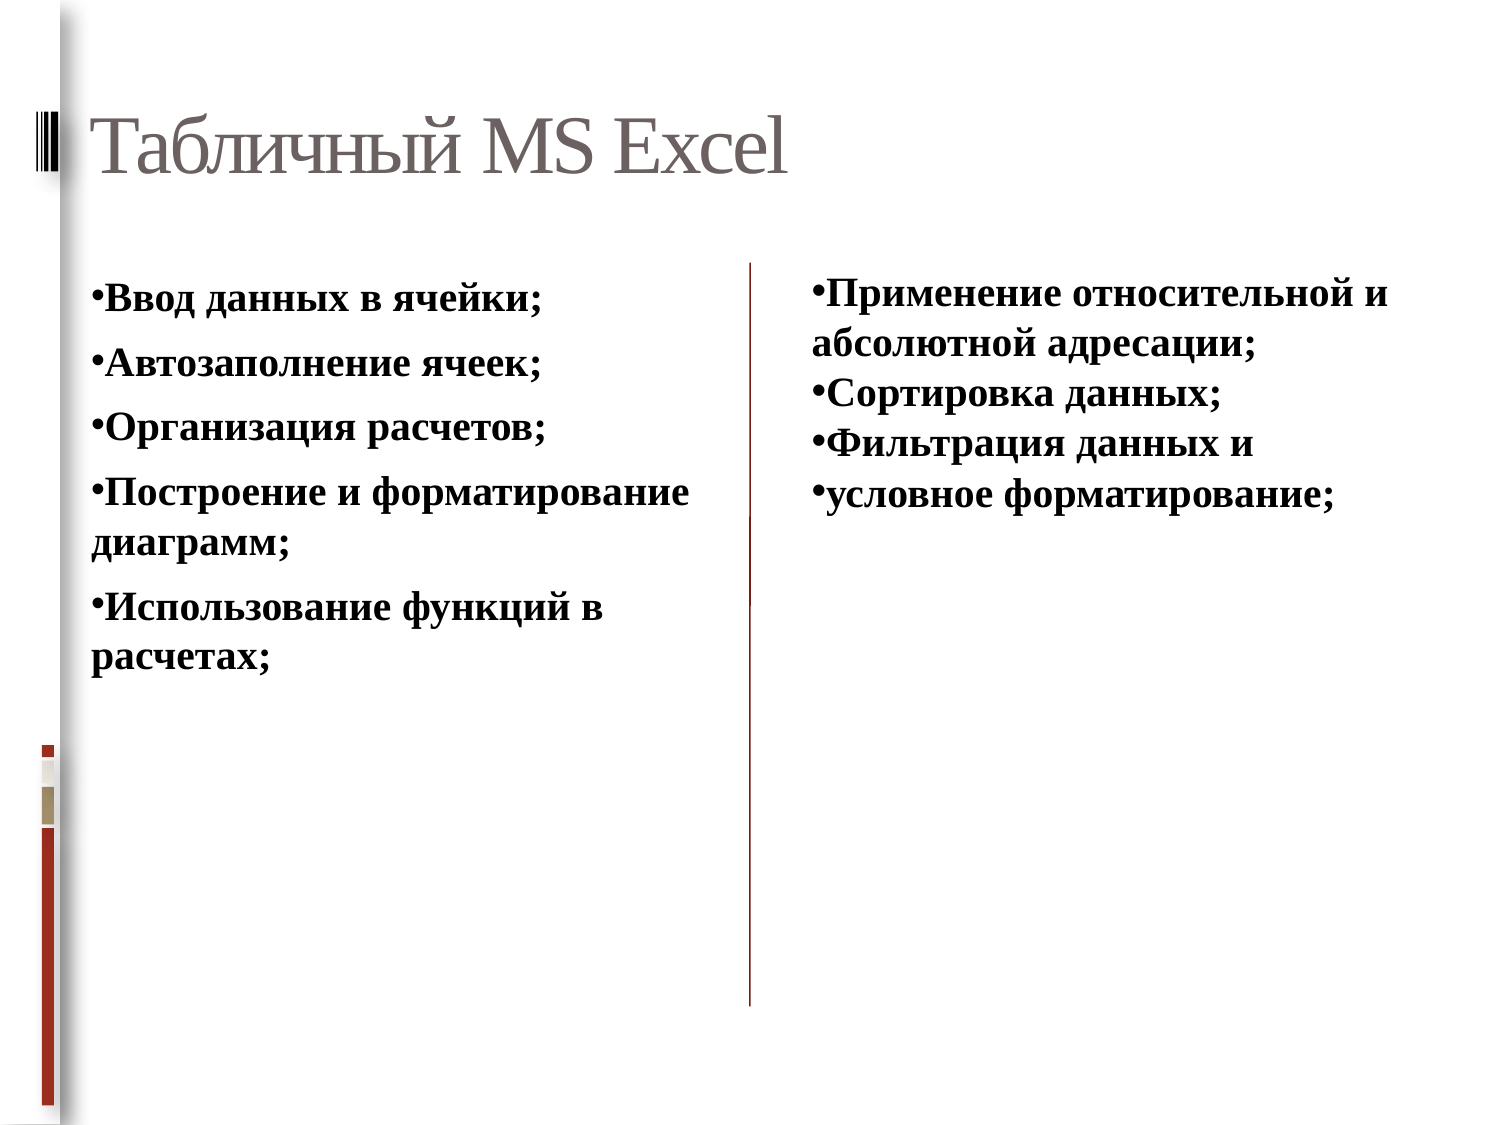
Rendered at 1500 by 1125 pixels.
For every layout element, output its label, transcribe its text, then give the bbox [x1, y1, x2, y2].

text_box Применение относительной и абсолютной адресации; Сортировка данных; Фильтрация данных и условное форматирование; [796, 257, 1415, 523]
list Ввод данных в ячейки; Автозаполнение ячеек; Организация расчетов; Построение и форматирование диаграмм; Использование функций в расчетах; [76, 262, 739, 1005]
title Табличный MS Excel [75, 34, 1425, 247]
